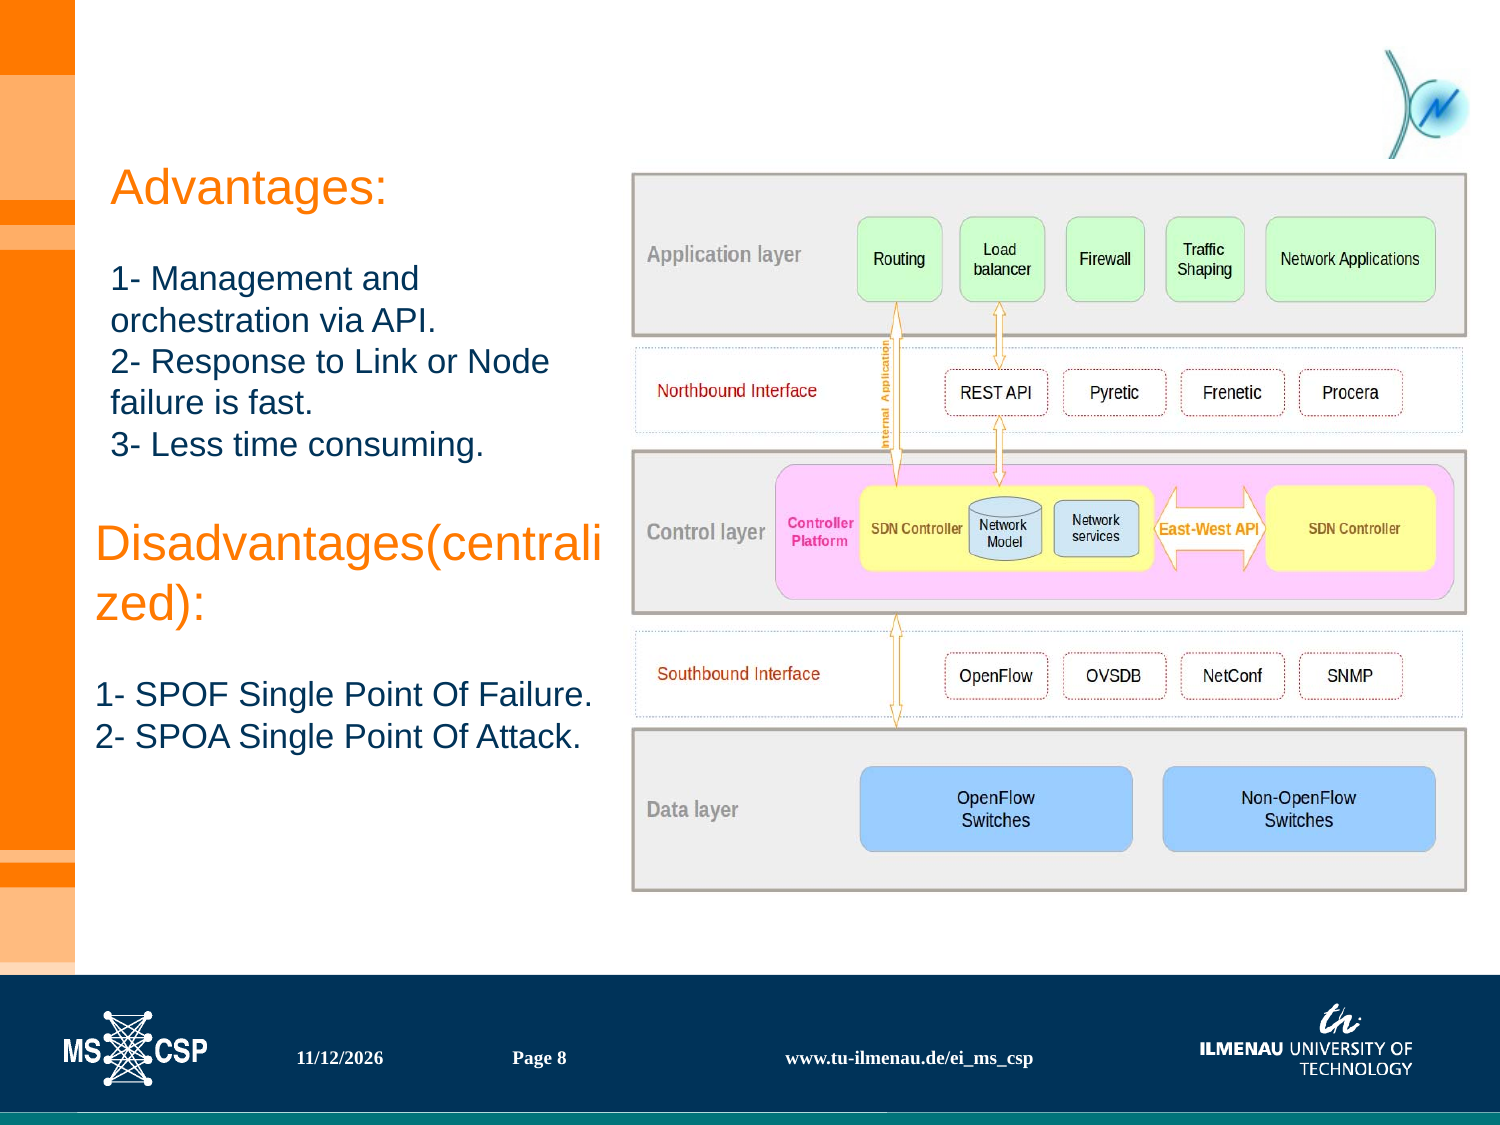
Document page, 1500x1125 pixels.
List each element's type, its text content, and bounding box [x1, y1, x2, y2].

picture [1200, 1003, 1413, 1075]
footer www.tu-ilmenau.de/ei_ms_csp [609, 1037, 1034, 1088]
picture [623, 45, 1471, 905]
slide_number Page 8 [470, 1037, 609, 1088]
text_box Advantages: 1- Management and orchestration via API. 2- Response to Link or Node failure is fast. 3- Less time consuming. [95, 147, 624, 471]
picture [64, 1011, 207, 1086]
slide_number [296, 1037, 470, 1088]
text_box Disadvantages(centralized): 1- SPOF Single Point Of Failure. 2- SPOA Single Point Of Attack. [80, 503, 618, 763]
